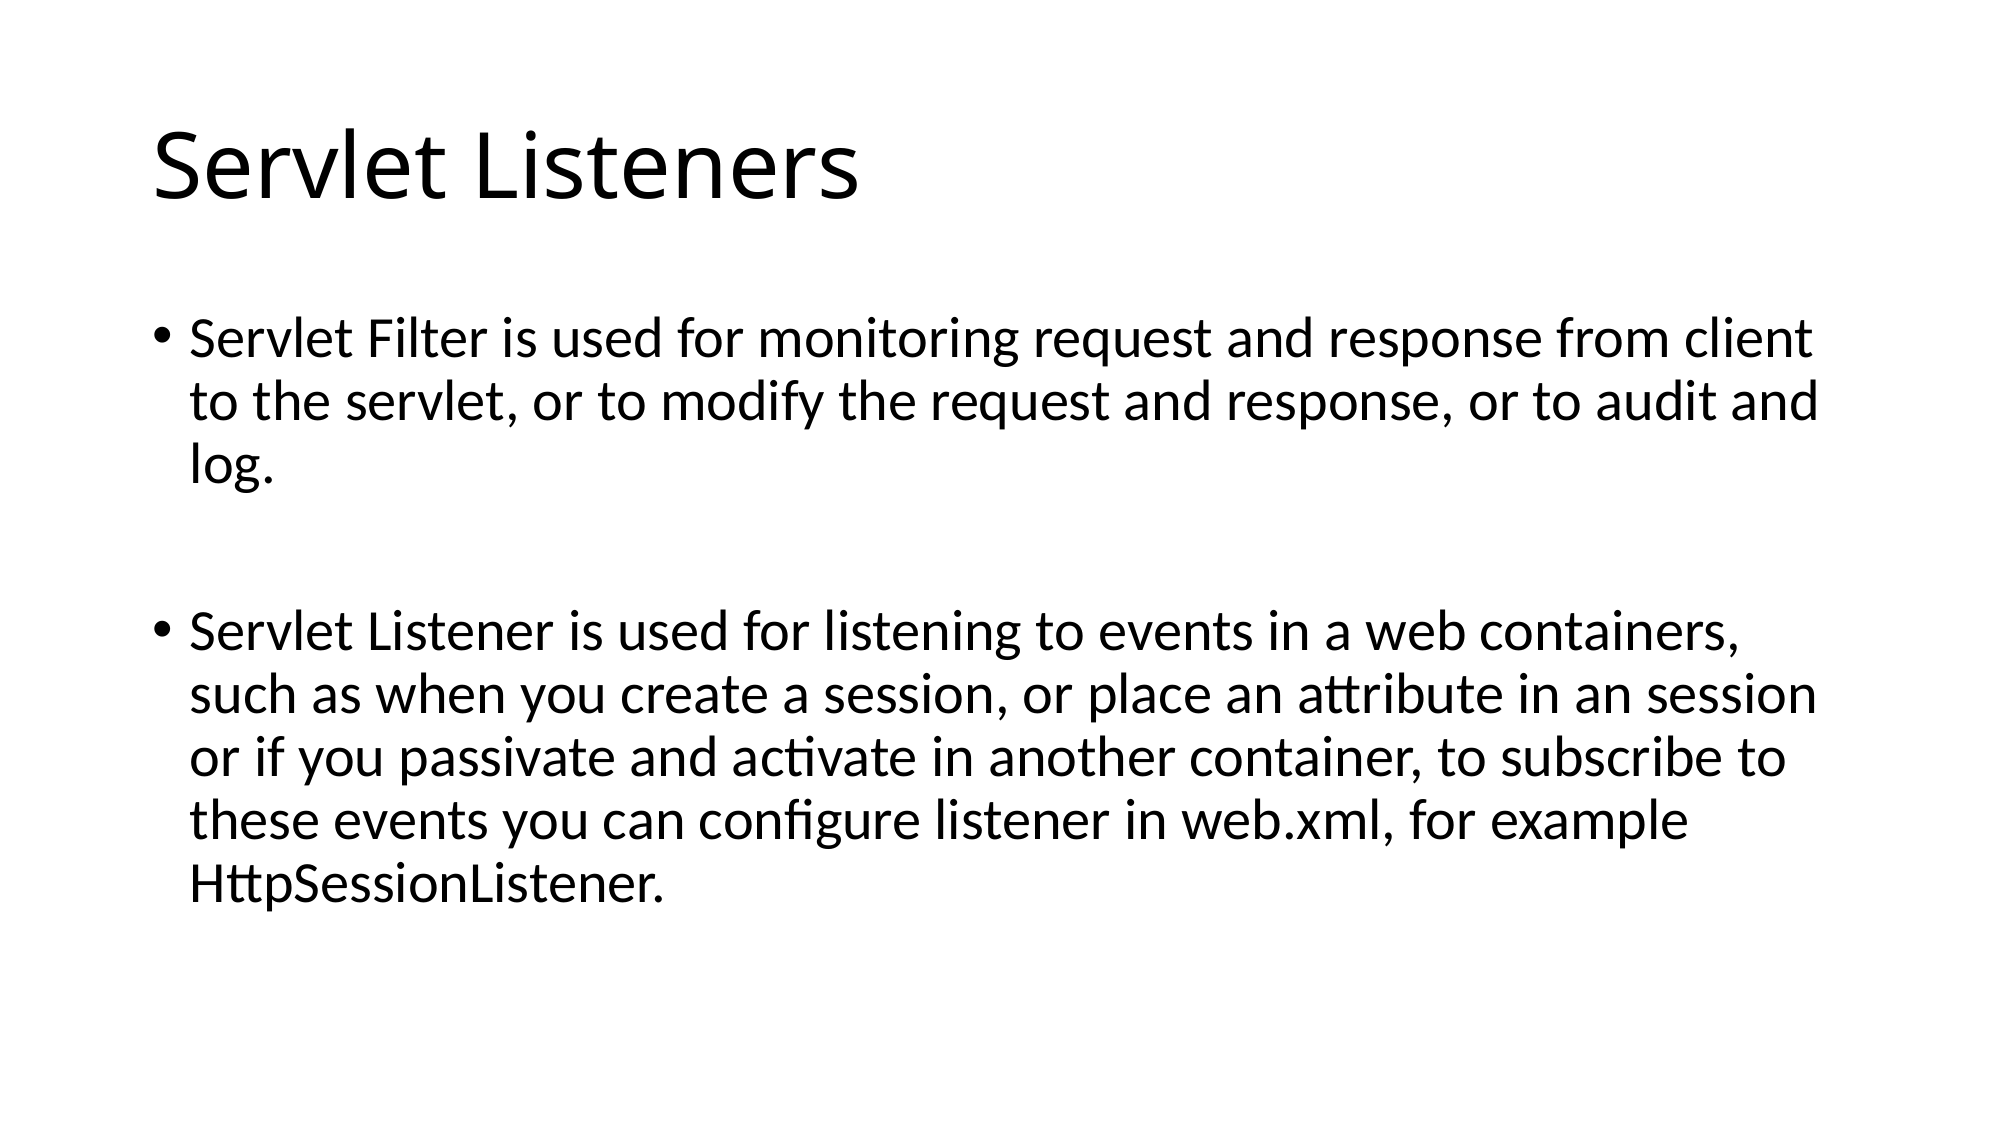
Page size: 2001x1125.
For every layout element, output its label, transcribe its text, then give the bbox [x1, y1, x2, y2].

title Servlet Listeners [137, 59, 1863, 278]
list Servlet Filter is used for monitoring request and response from client to the servlet, or to modify the request and response, or to audit and log. Servlet Listener is used for listening to events in a web containers, such as when you create a session, or place an attribute in an session or if you passivate and activate in another container, to subscribe to these events you can configure listener in web.xml, for example HttpSessionListener. [137, 299, 1863, 1014]
